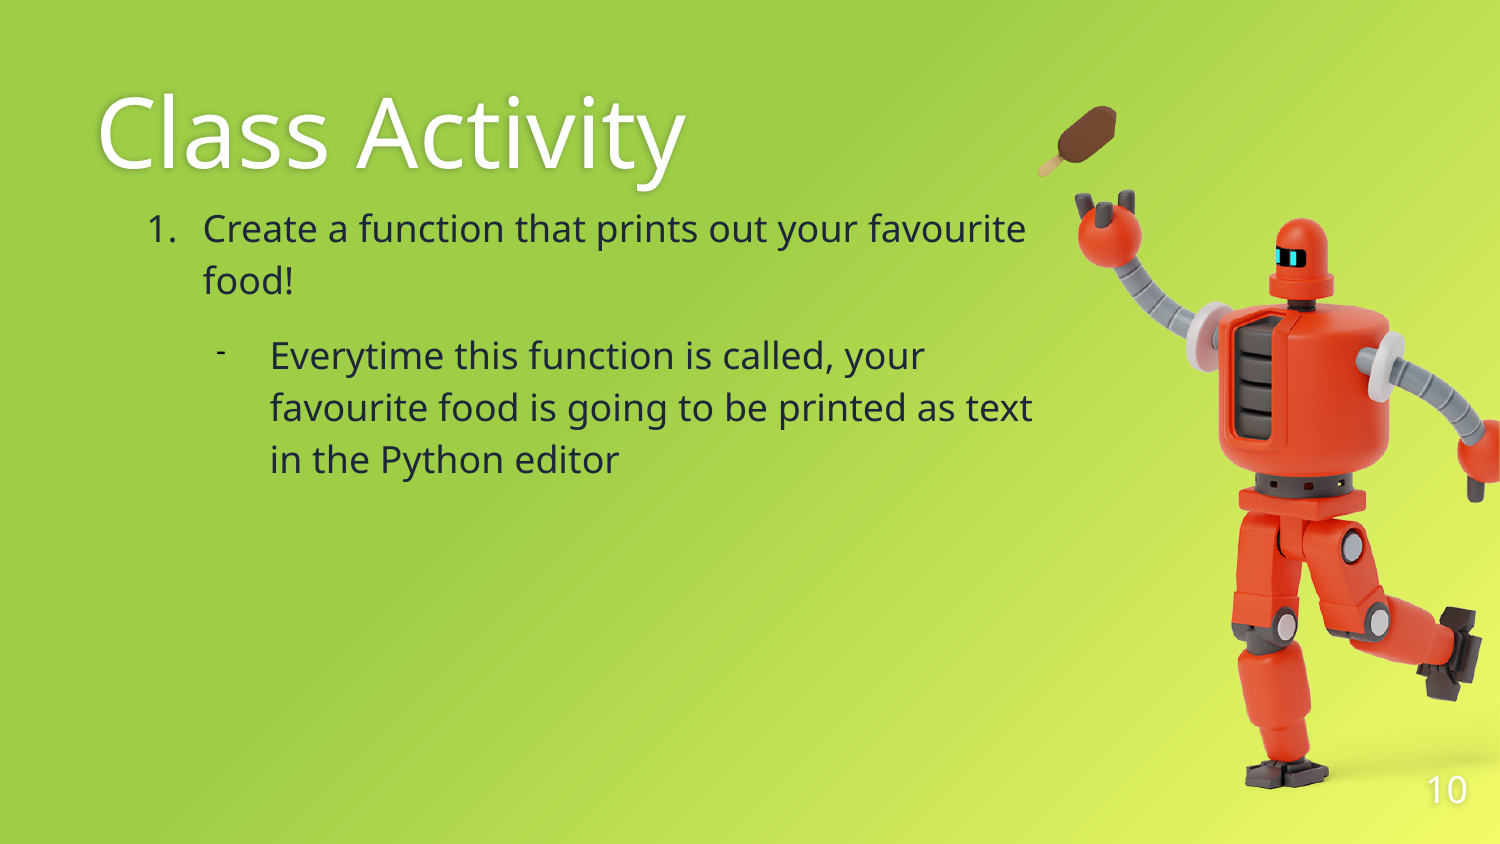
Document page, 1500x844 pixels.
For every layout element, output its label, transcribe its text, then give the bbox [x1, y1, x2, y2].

list Create a function that prints out your favourite food! Everytime this function is called, your favourite food is going to be printed as text in the Python editor [127, 198, 1045, 562]
title Class Activity [95, 43, 770, 190]
picture [1074, 189, 1500, 804]
slide_number 9 [1378, 804, 1469, 814]
picture [1036, 104, 1117, 178]
